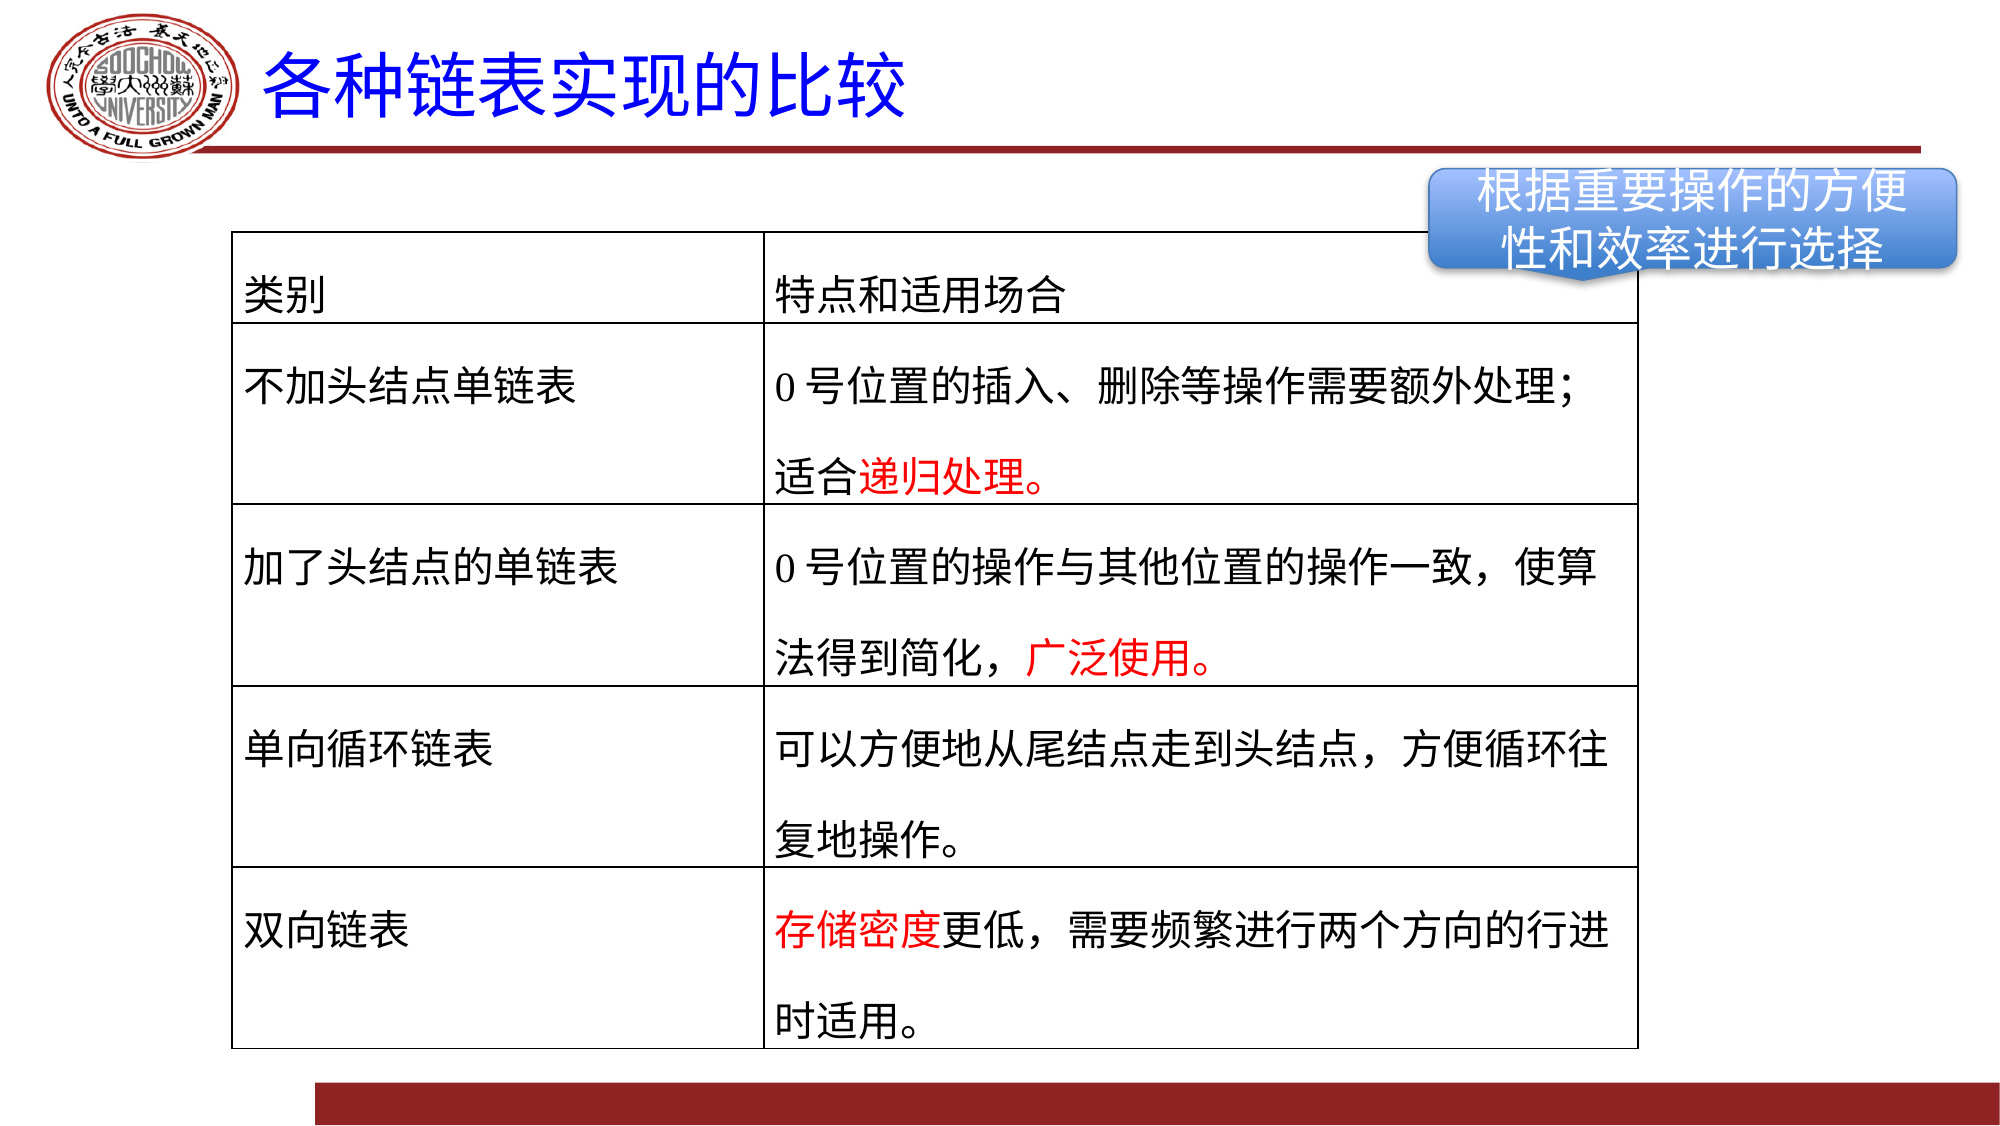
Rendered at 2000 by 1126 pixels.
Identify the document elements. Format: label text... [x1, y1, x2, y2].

table_cell 双向链表 [233, 868, 763, 1048]
table_cell 0号位置的操作与其他位置的操作一致，使算法得到简化，广泛使用。 [765, 505, 1637, 685]
table_cell 单向循环链表 [233, 687, 763, 866]
text_box 根据重要操作的方便性和效率进行选择 [1428, 167, 1958, 281]
table_cell 不加头结点单链表 [233, 324, 763, 503]
table_header 特点和适用场合 [765, 233, 1637, 322]
title 各种链表实现的比较 [242, 30, 1921, 138]
table_cell 存储密度更低，需要频繁进行两个方向的行进时适用。 [765, 868, 1637, 1048]
picture [40, 9, 246, 163]
table_cell 可以方便地从尾结点走到头结点，方便循环往复地操作。 [765, 687, 1637, 866]
table_cell 加了头结点的单链表 [233, 505, 763, 685]
table_header 类别 [233, 233, 763, 322]
table_cell 0号位置的插入、删除等操作需要额外处理；适合递归处理。 [765, 324, 1637, 503]
